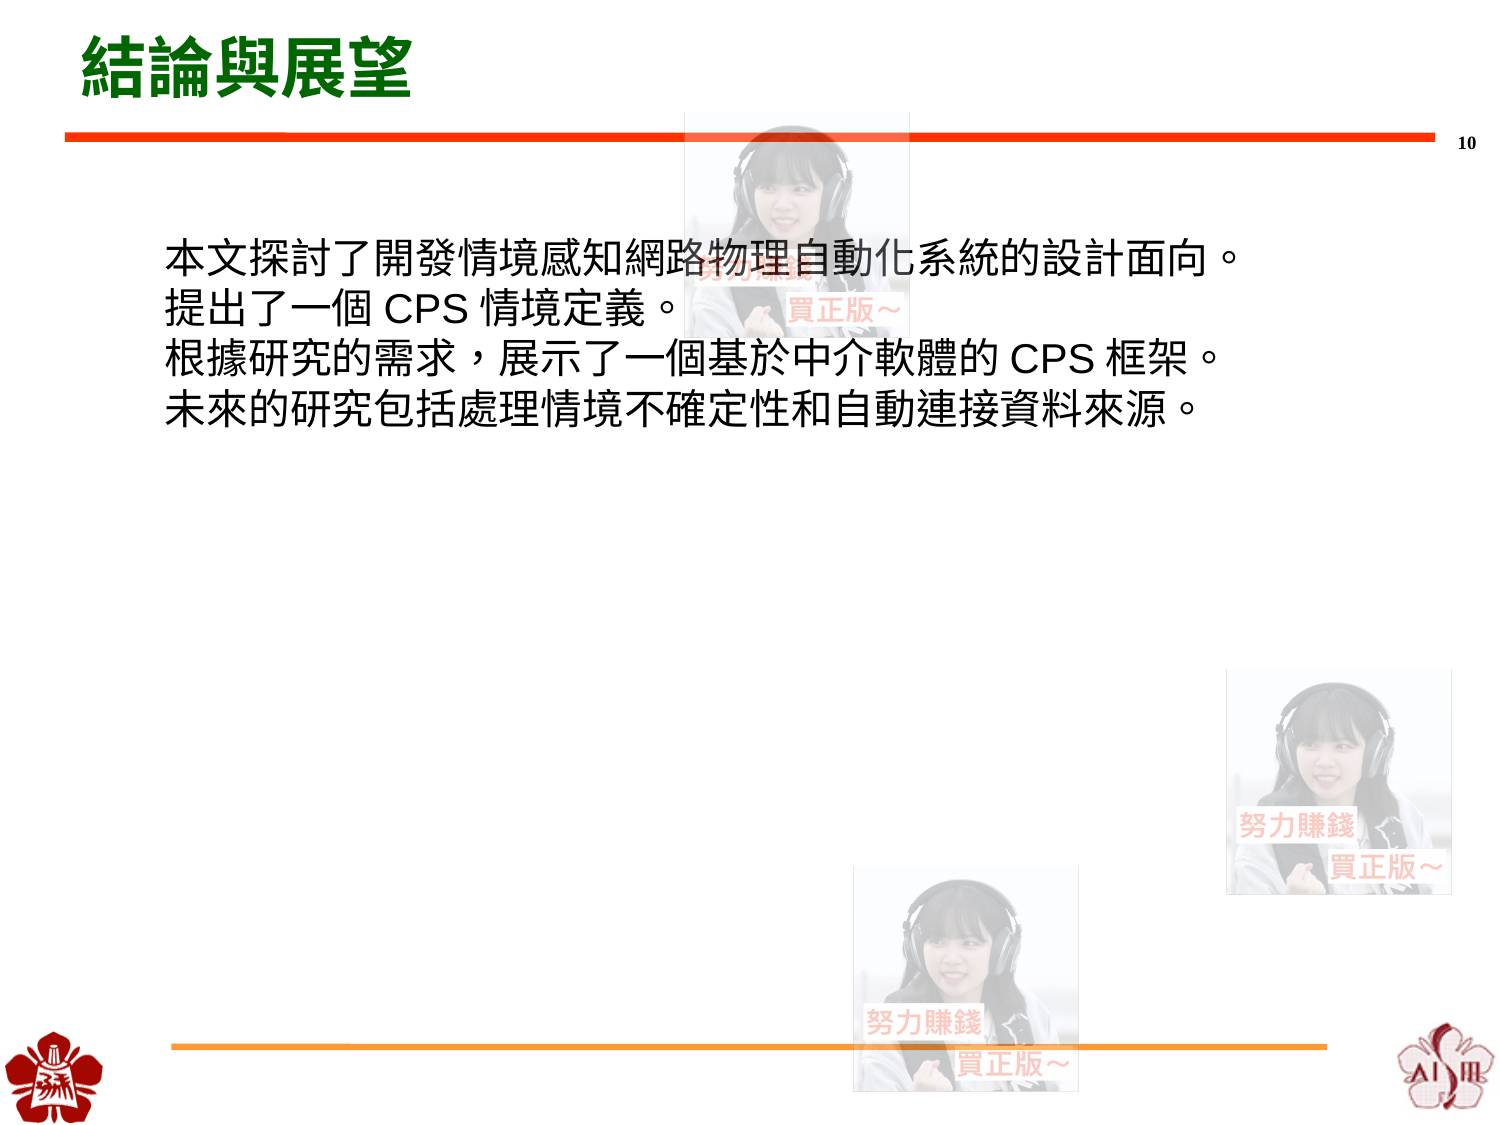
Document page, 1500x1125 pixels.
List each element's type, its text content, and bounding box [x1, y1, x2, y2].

picture [1226, 669, 1453, 896]
picture [0, 1030, 108, 1125]
picture [853, 866, 1080, 1092]
picture [684, 111, 910, 338]
title 結論與展望 [74, 24, 1426, 107]
text_box 本文探討了開發情境感知網路物理自動化系統的設計面向。 提出了一個CPS情境定義。 根據研究的需求，展示了一個基於中介軟體的CPS框架。 未來的研究包括處理情境不確定性和自動連接資料來源。 [149, 224, 1350, 440]
picture [1397, 1018, 1500, 1125]
